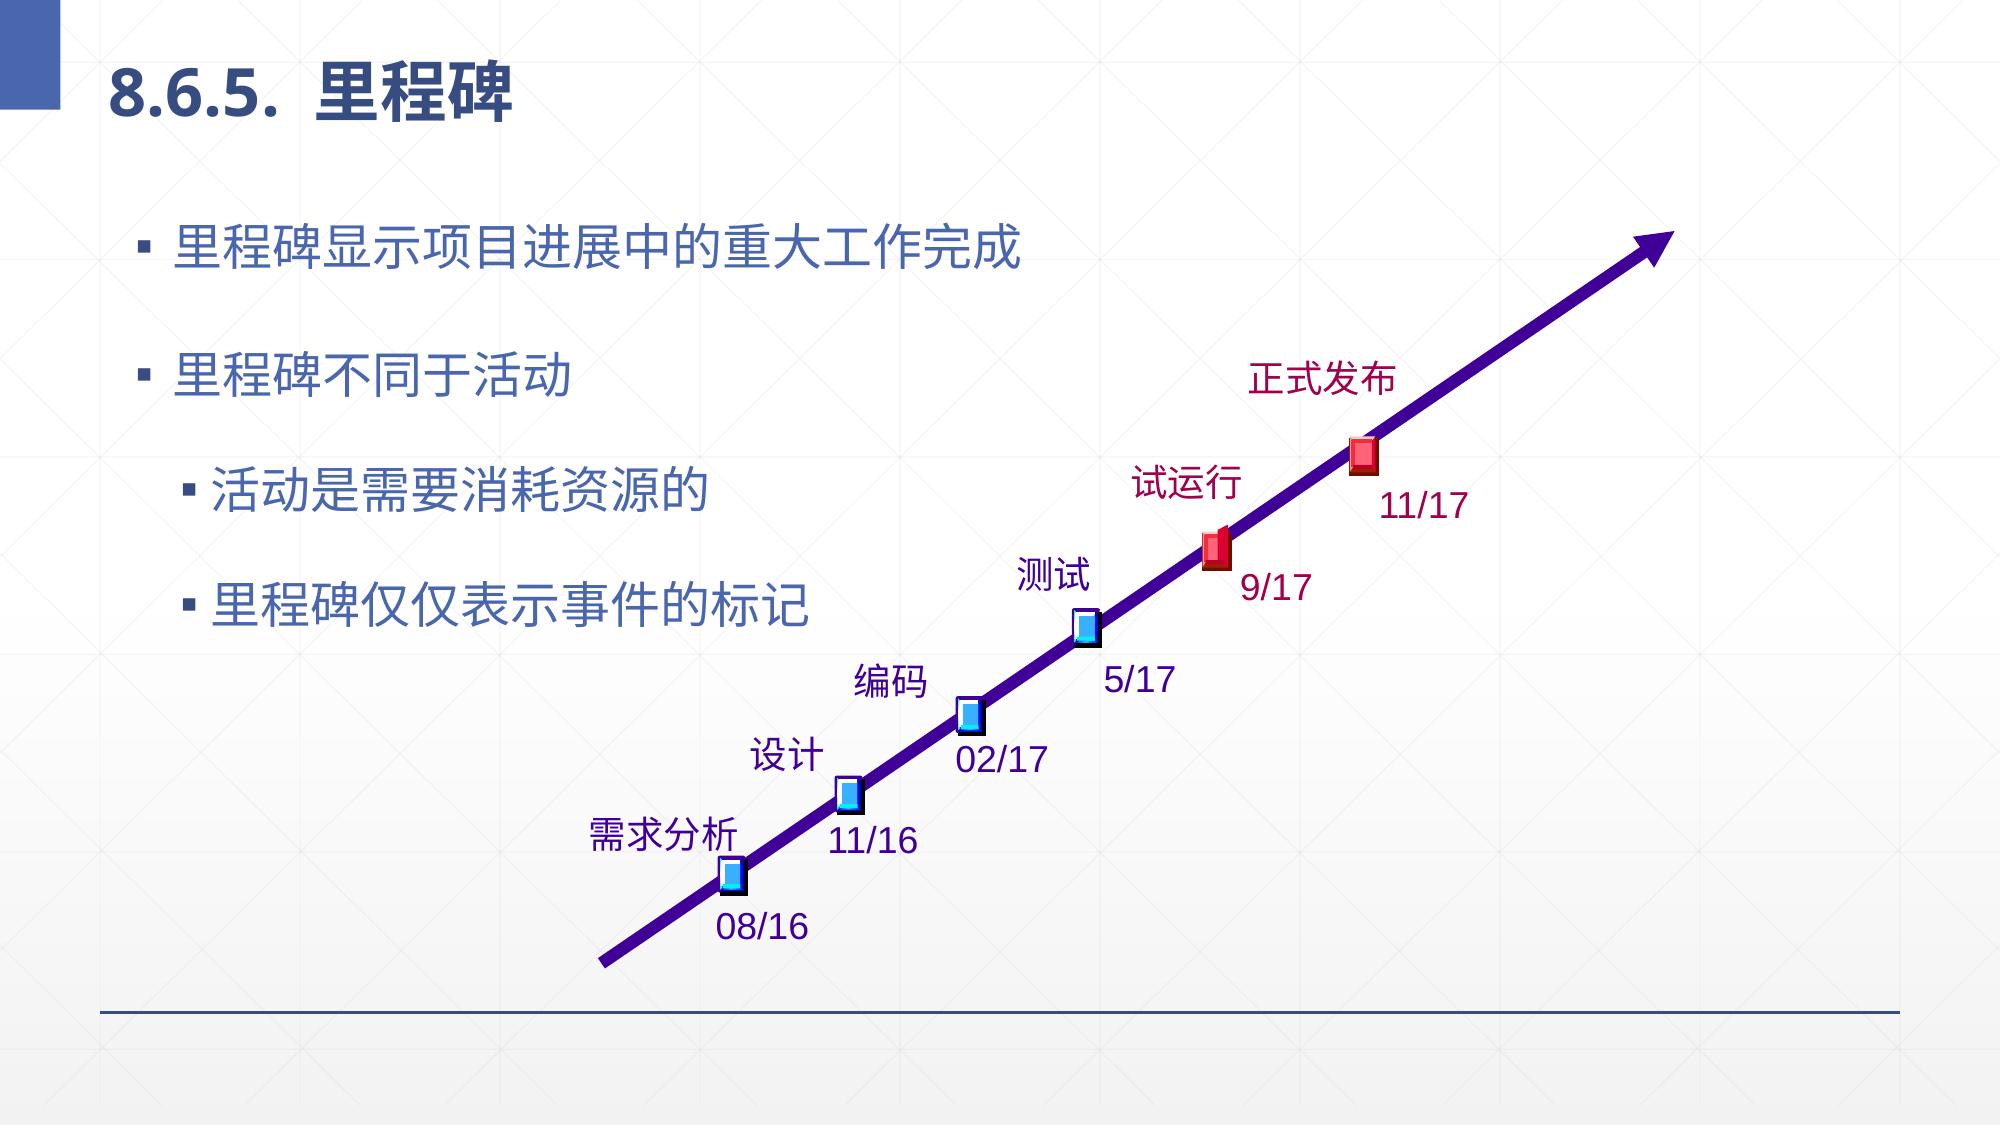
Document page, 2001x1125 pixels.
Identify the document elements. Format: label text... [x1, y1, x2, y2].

title 8.6.5. 里程碑 [93, 18, 1914, 129]
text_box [587, 230, 1675, 964]
text_box 里程碑显示项目进展中的重大工作完成 里程碑不同于活动 活动是需要消耗资源的 里程碑仅仅表示事件的标记 [120, 178, 1457, 879]
